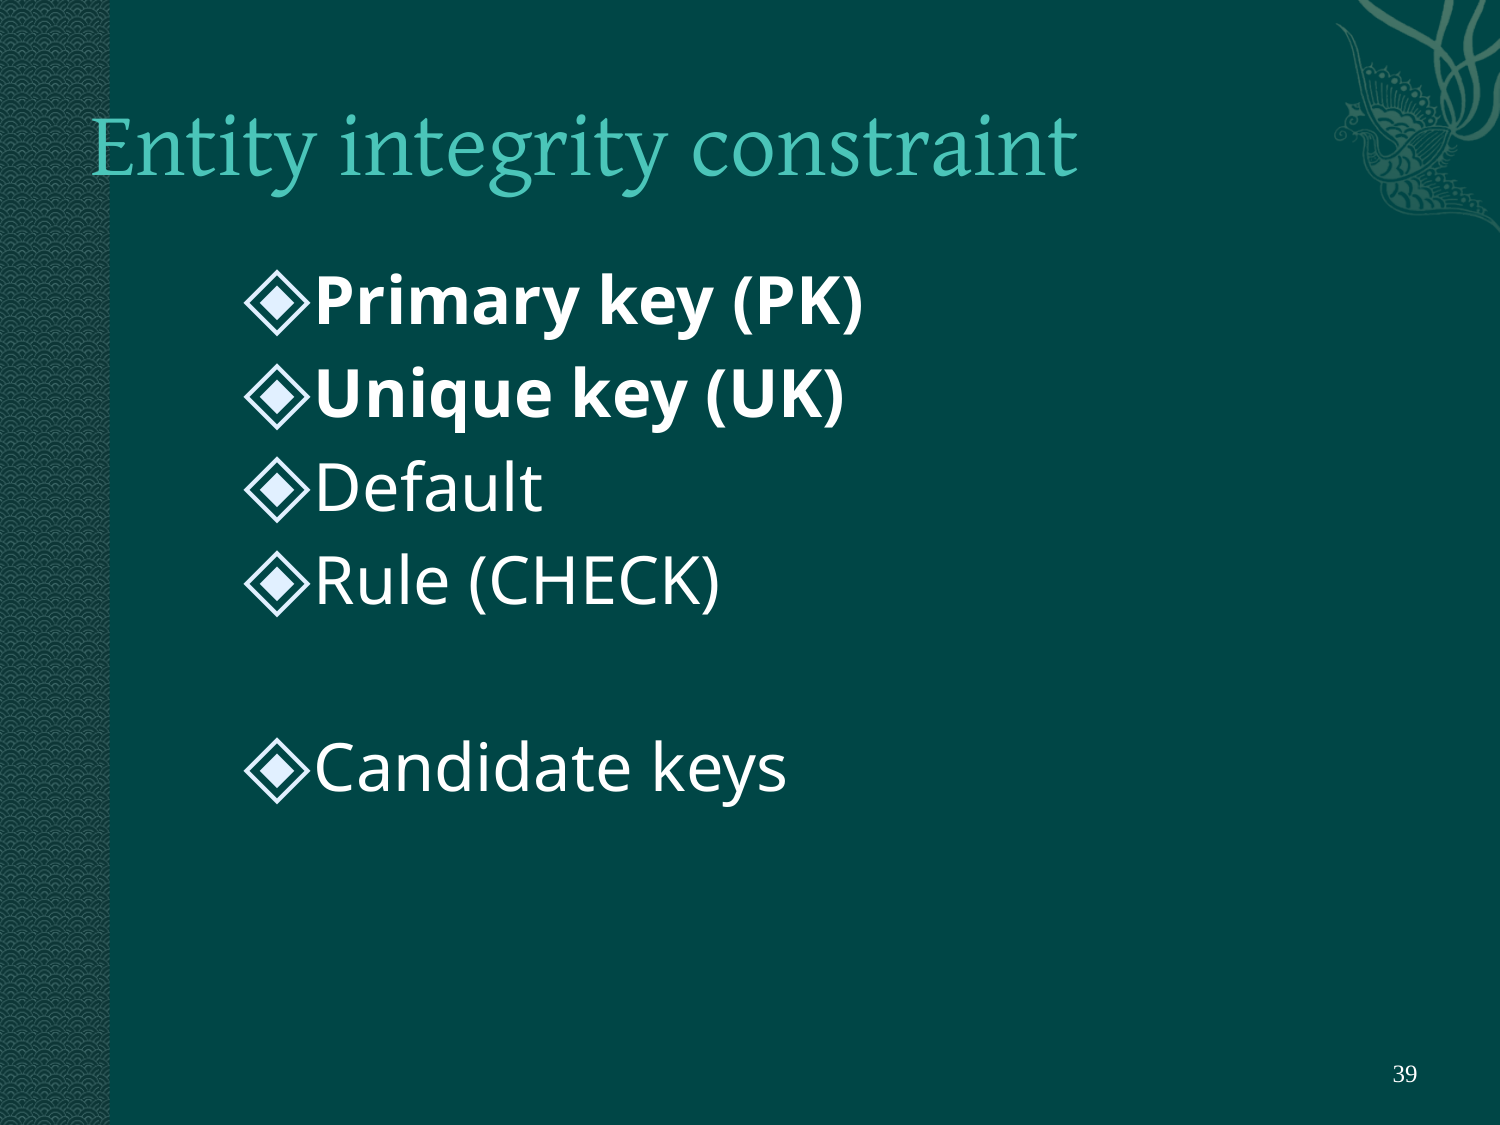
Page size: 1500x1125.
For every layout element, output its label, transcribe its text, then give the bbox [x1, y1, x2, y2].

title Entity integrity constraint [75, 45, 1351, 233]
list Primary key (PK) Unique key (UK) Default Rule (CHECK) Candidate keys [225, 249, 1500, 988]
picture [1334, 0, 1500, 235]
picture [0, 0, 110, 1125]
slide_number ‹#› [1074, 1042, 1425, 1103]
